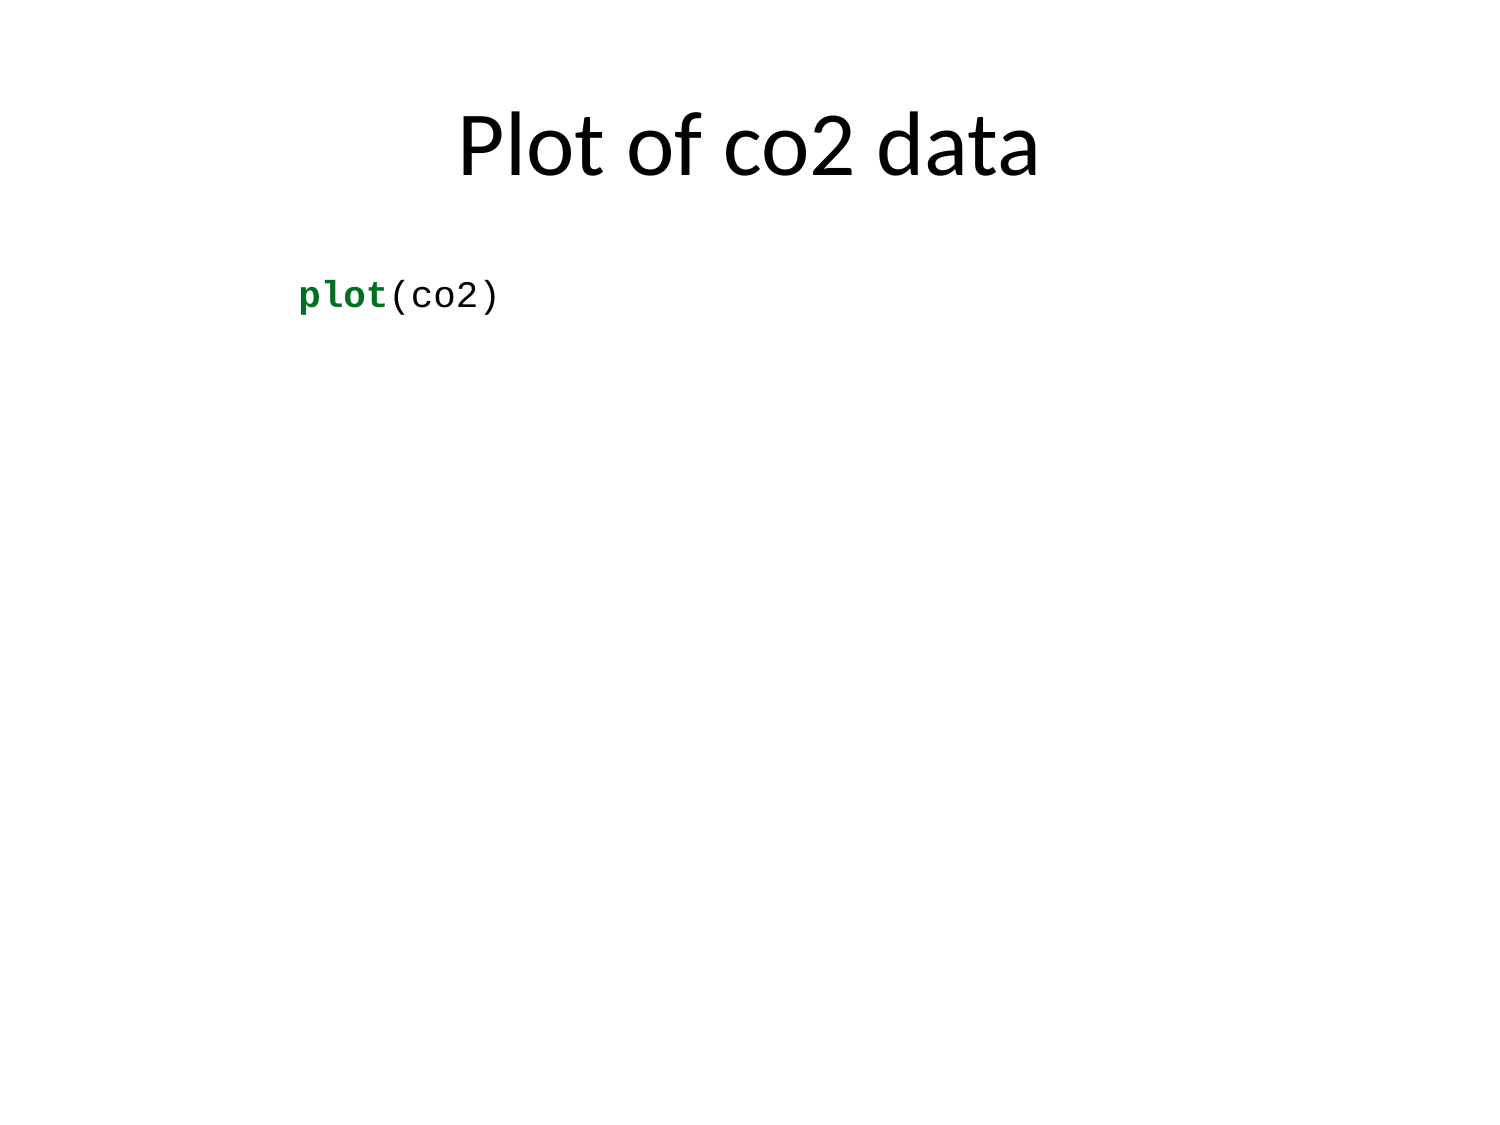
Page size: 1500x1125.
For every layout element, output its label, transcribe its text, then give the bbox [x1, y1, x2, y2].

list plot(co2) [75, 262, 1425, 1005]
title Plot of co2 data [75, 45, 1425, 233]
